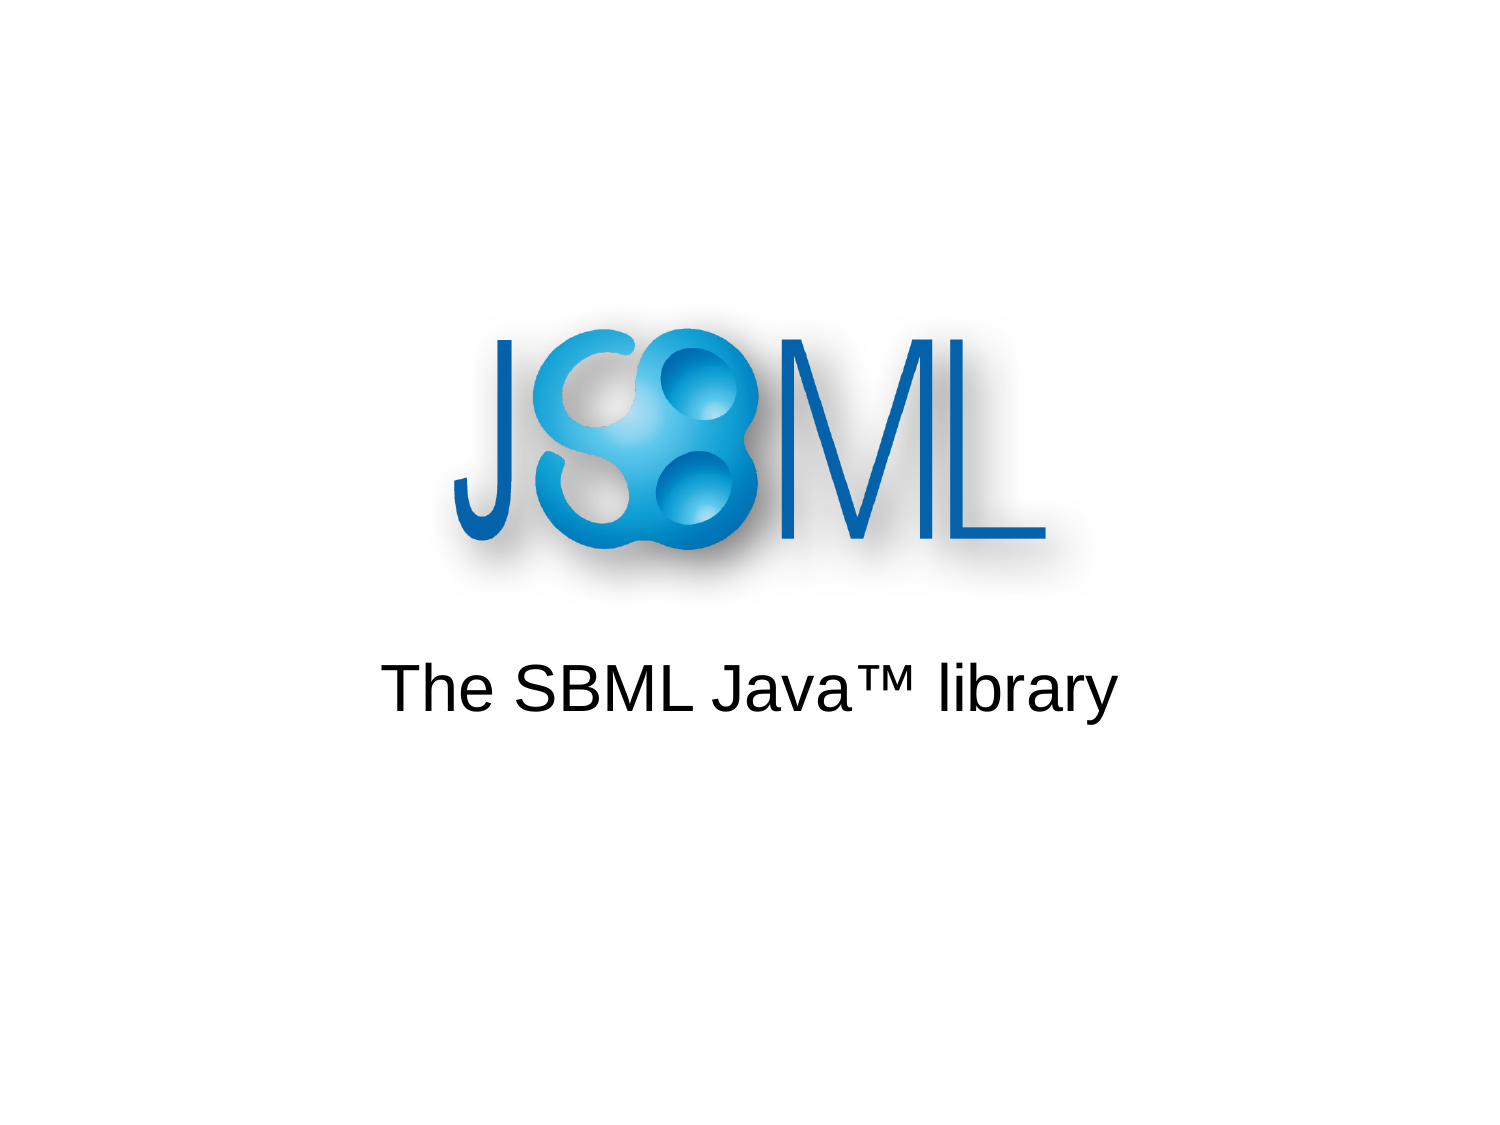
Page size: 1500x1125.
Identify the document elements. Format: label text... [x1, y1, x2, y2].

subtitle The SBML Java™ library [224, 637, 1276, 926]
picture [446, 326, 1054, 551]
